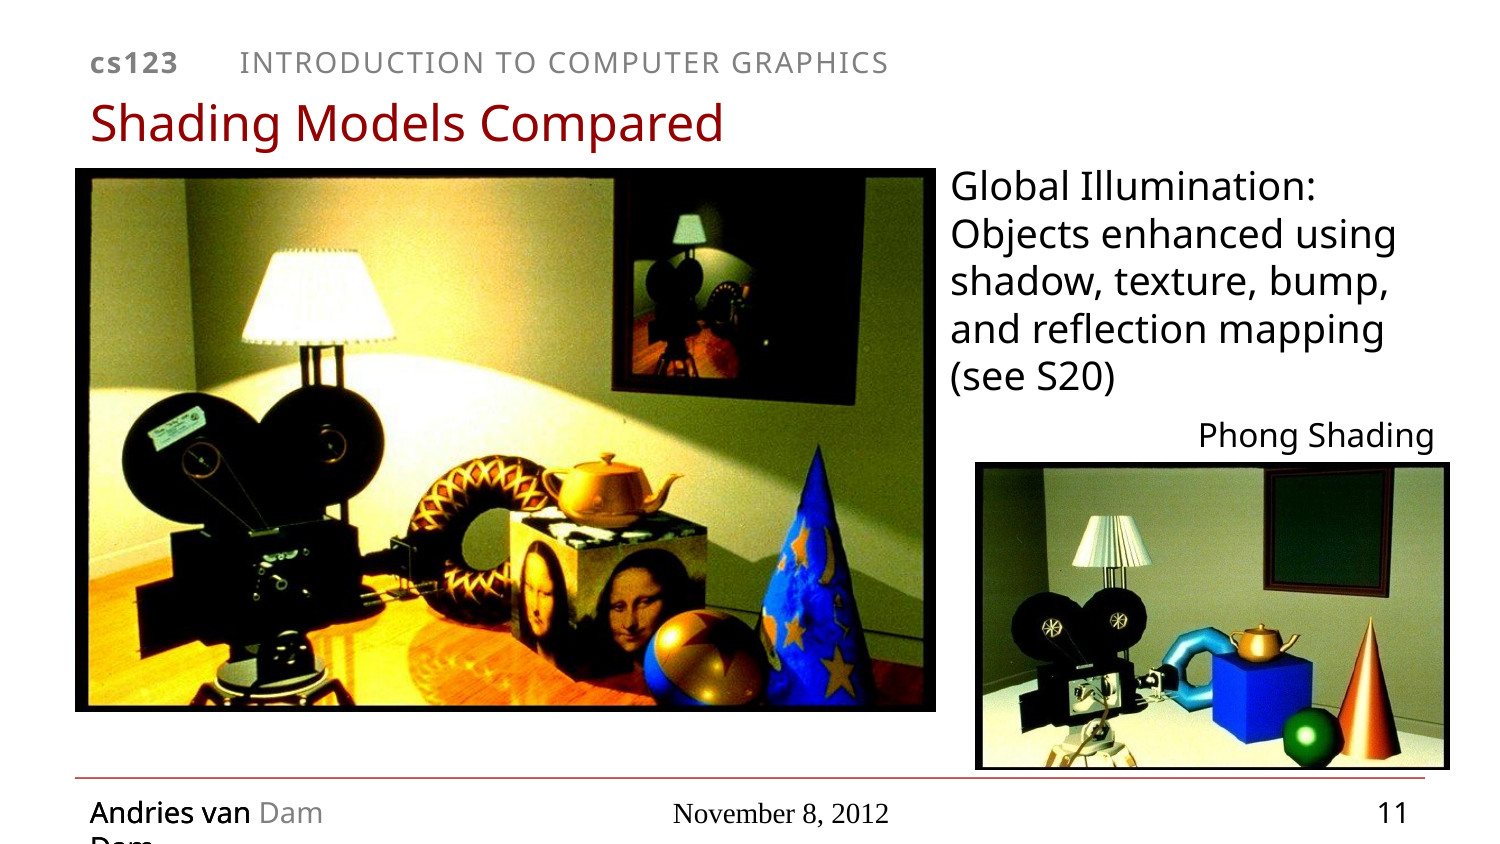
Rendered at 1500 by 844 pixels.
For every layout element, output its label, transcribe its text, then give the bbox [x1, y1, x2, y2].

slide_number 11 [1224, 787, 1425, 827]
footer November 8, 2012 [350, 787, 1213, 827]
picture [974, 462, 1450, 770]
picture [74, 168, 936, 713]
list Global Illumination: Objects enhanced using shadow, texture, bump, and reflection mapping (see S20) [935, 94, 1462, 407]
title Shading Models Compared [75, 84, 1425, 160]
text_box Phong Shading [1183, 407, 1451, 462]
